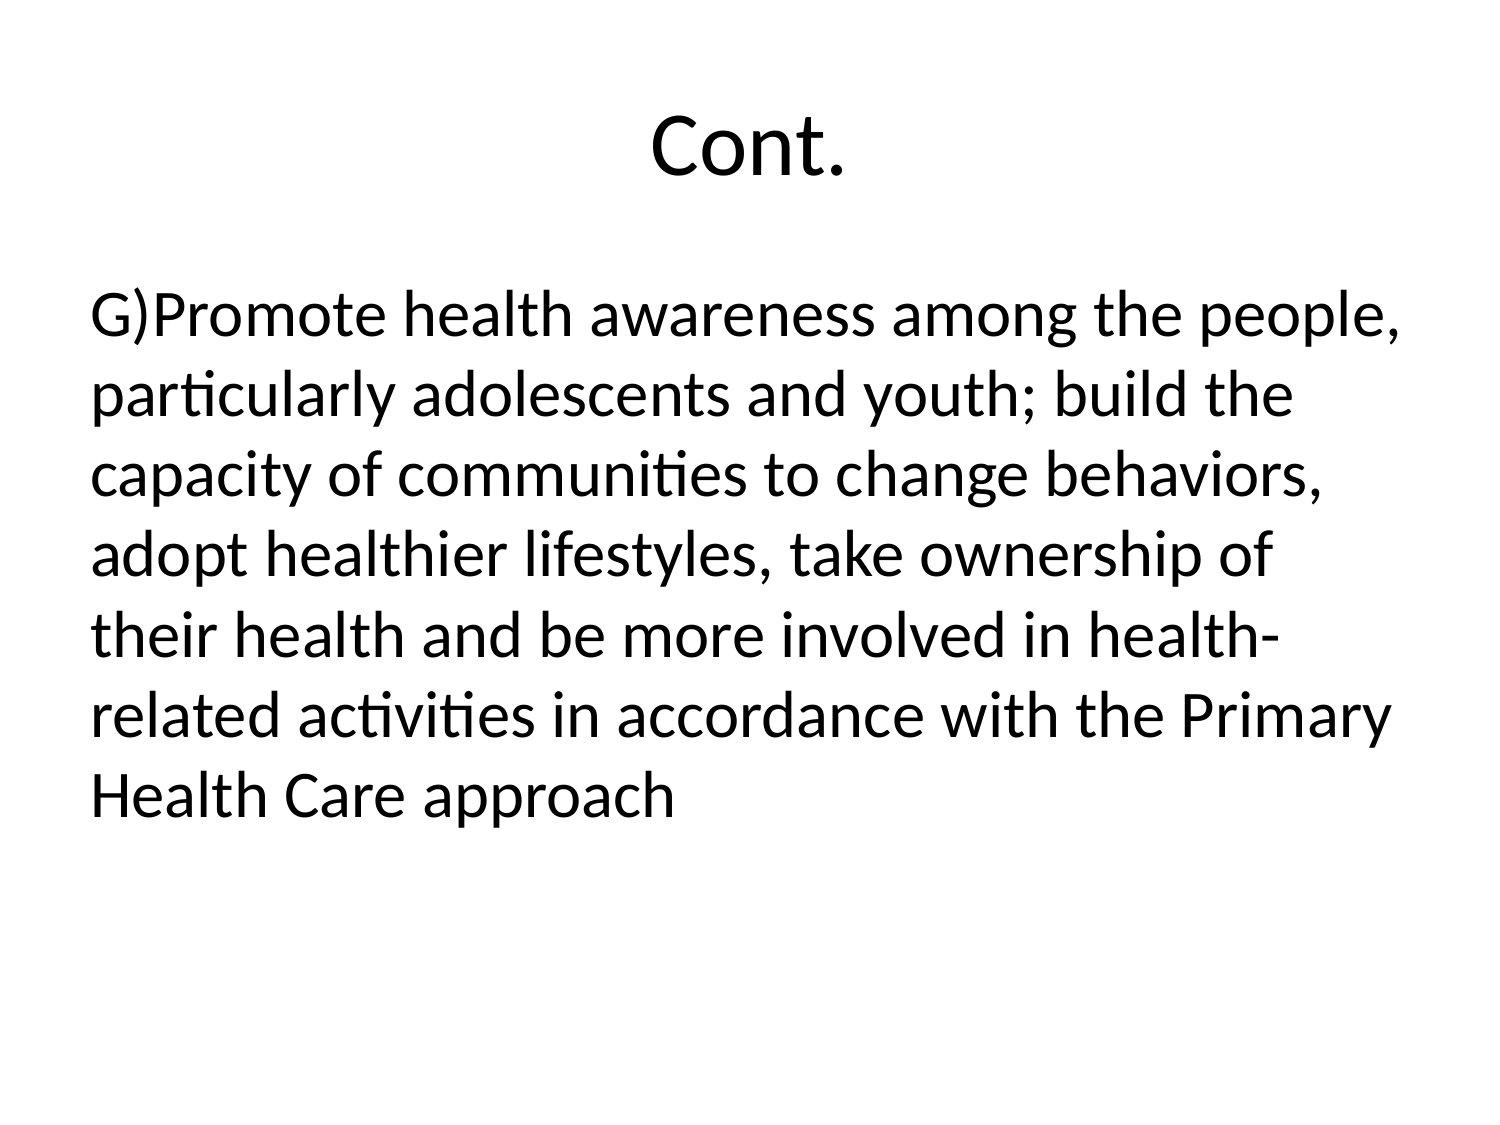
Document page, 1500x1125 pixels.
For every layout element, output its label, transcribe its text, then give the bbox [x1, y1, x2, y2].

list G)Promote health awareness among the people, particularly adolescents and youth; build the capacity of communities to change behaviors, adopt healthier lifestyles, take ownership of their health and be more involved in health-related activities in accordance with the Primary Health Care approach [75, 262, 1425, 1005]
title Cont. [75, 45, 1425, 233]
